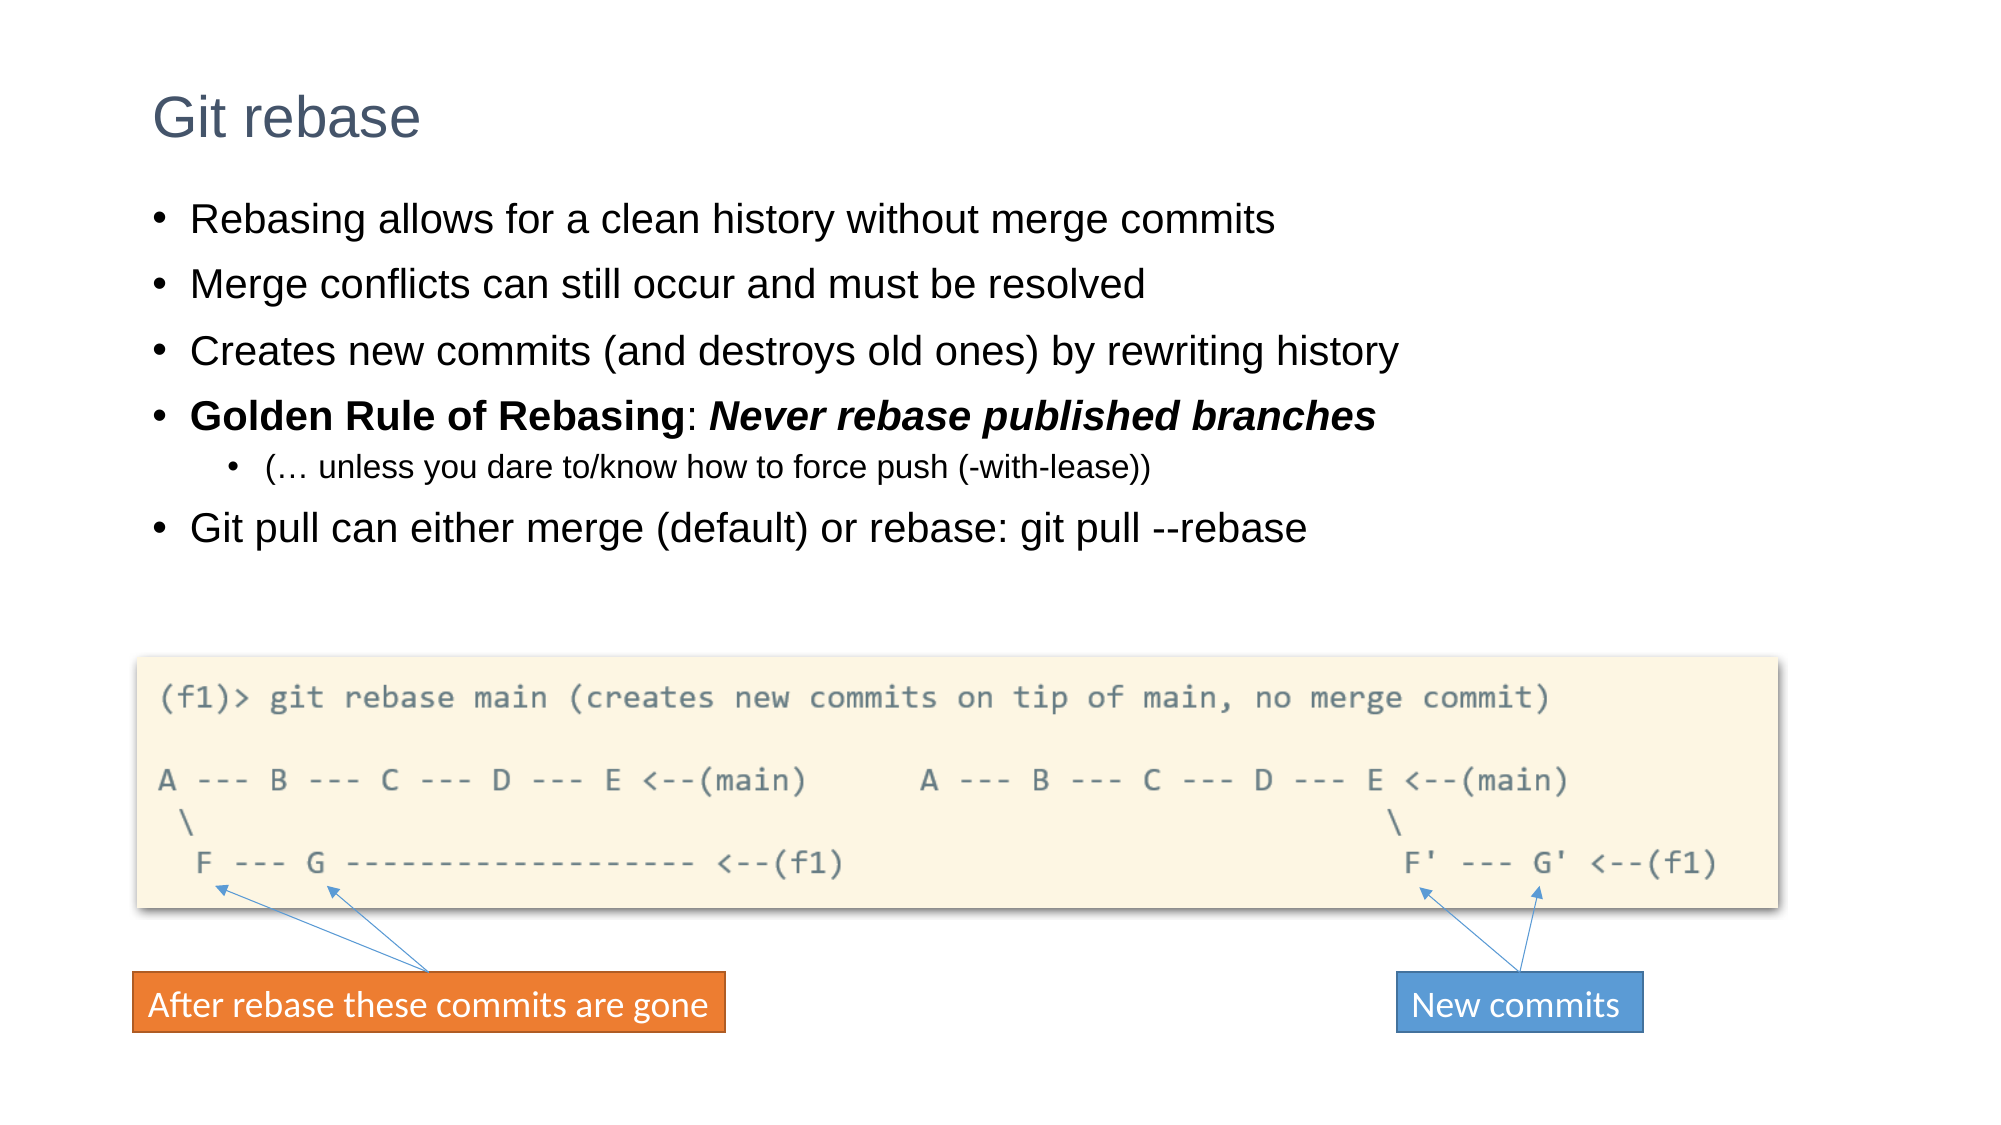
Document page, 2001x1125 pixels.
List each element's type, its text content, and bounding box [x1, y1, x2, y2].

picture [137, 657, 1778, 908]
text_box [1519, 885, 1540, 973]
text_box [214, 885, 326, 973]
text_box New commits [1396, 971, 1644, 1033]
text_box After rebase these commits are gone [132, 971, 726, 1033]
list Rebasing allows for a clean history without merge commits Merge conflicts can still occur and must be resolved Creates new commits (and destroys old ones) by rewriting history Golden Rule of Rebasing: Never rebase published branches (… unless you dare to/know how to force push (-with-lease)) Git pull can either merge (default) or rebase: git pull --rebase [137, 189, 1863, 615]
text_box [326, 885, 429, 973]
title Git rebase [137, 59, 1863, 177]
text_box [1419, 887, 1519, 973]
